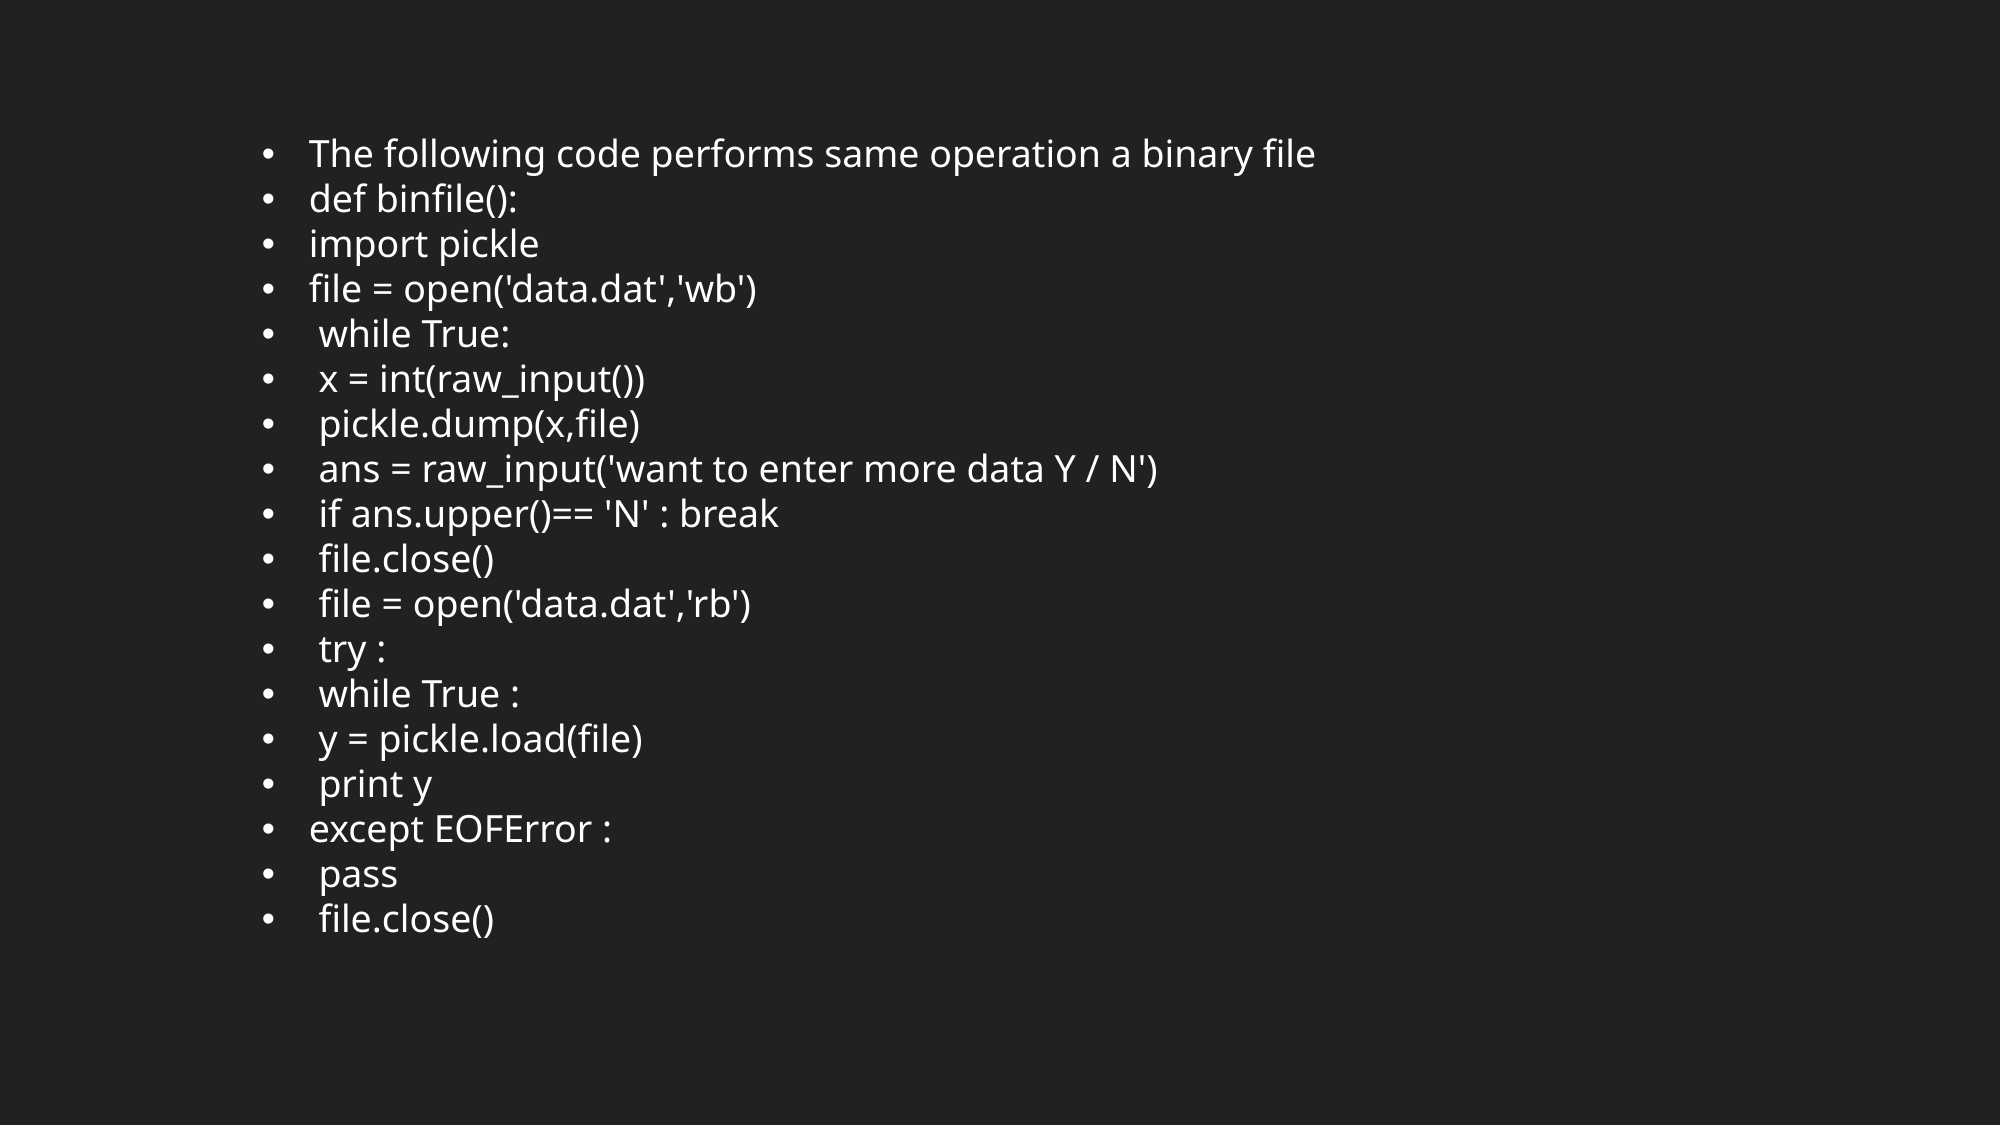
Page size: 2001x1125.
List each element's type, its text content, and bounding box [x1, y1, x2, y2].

text_box The following code performs same operation a binary file def binfile(): import pickle file = open('data.dat','wb') while True: x = int(raw_input()) pickle.dump(x,file) ans = raw_input('want to enter more data Y / N') if ans.upper()== 'N' : break file.close() file = open('data.dat','rb') try : while True : y = pickle.load(file) print y except EOFError : pass file.close() [247, 123, 1669, 948]
